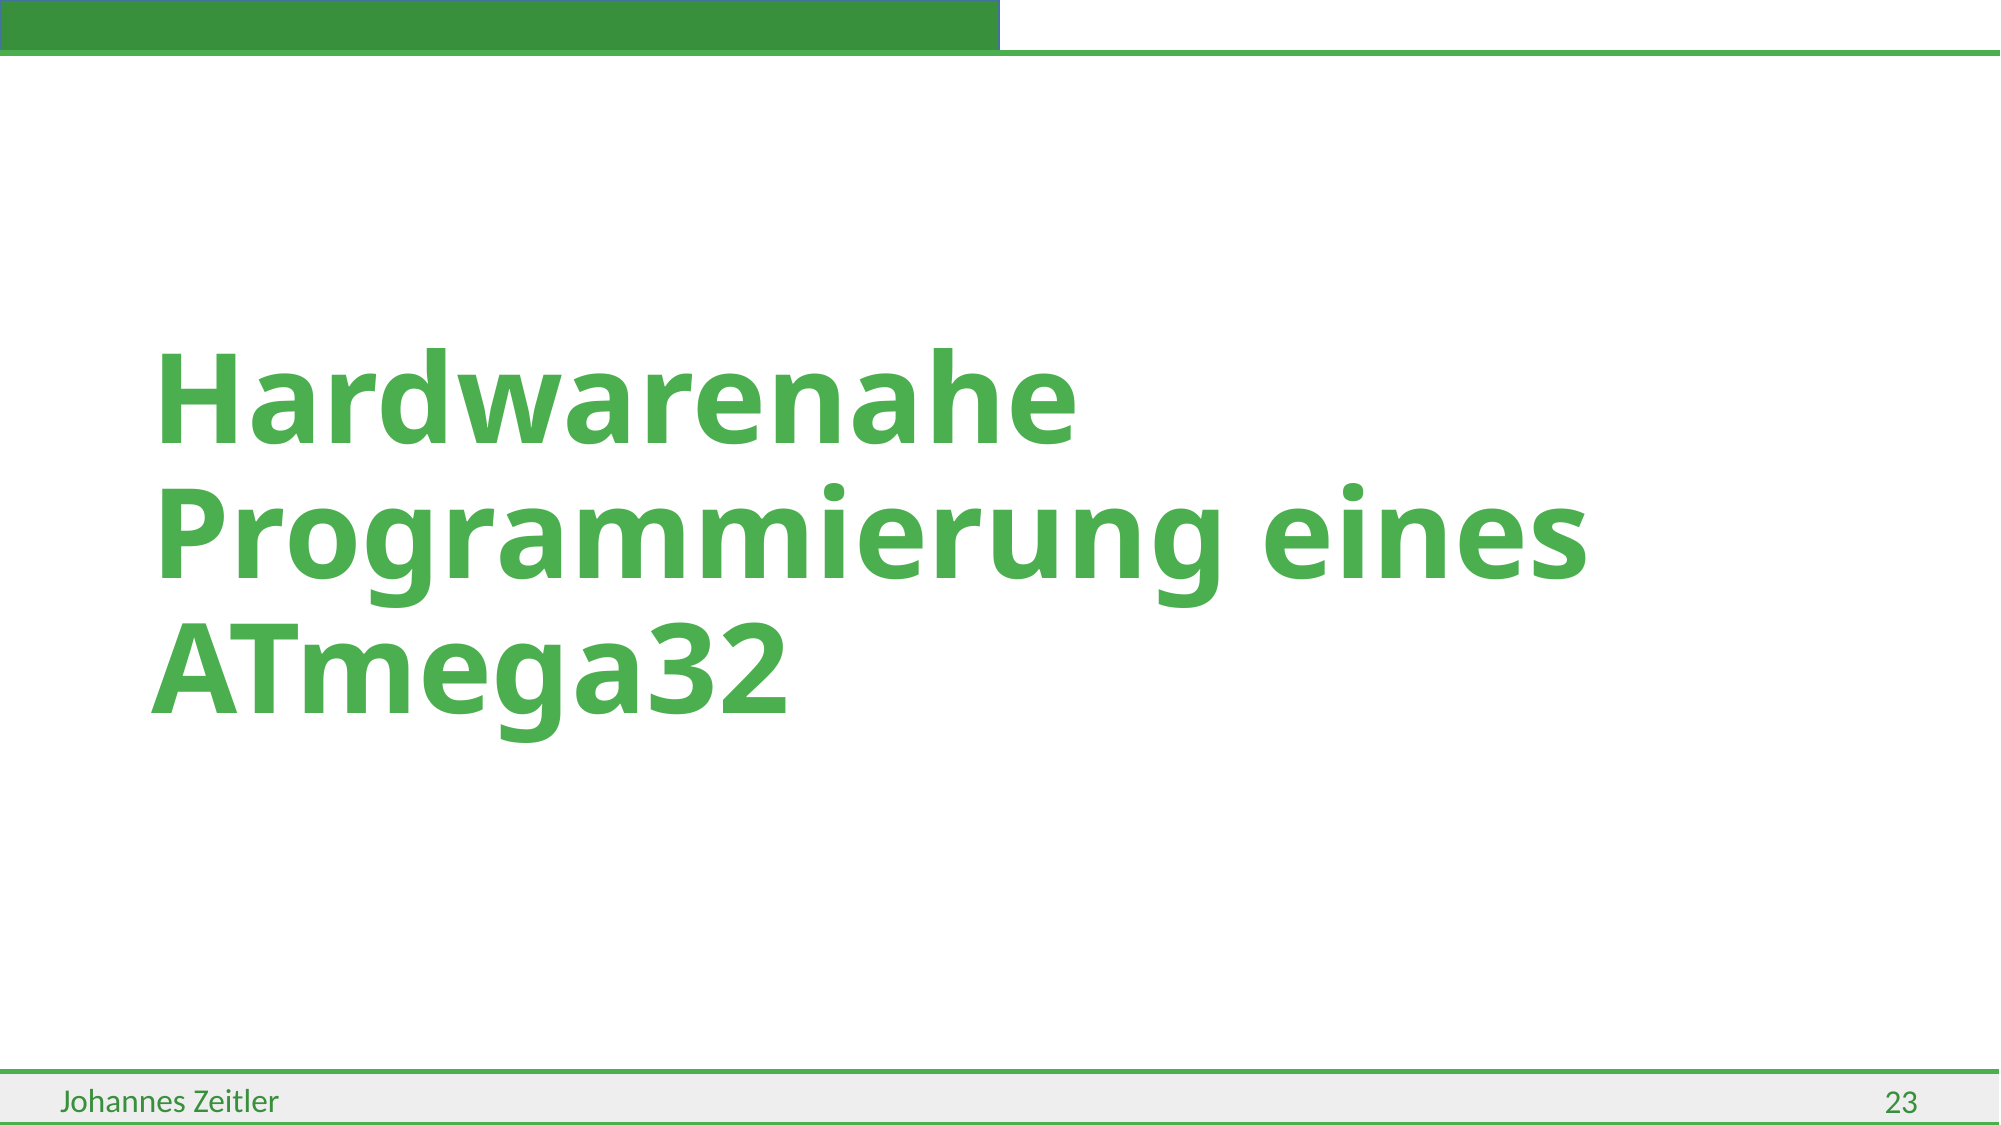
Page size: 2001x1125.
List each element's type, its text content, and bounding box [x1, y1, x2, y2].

slide_number 23 [1483, 1069, 1934, 1125]
title Hardwarenahe Programmierung eines ATmega32 [136, 280, 1862, 749]
footer Johannes Zeitler [45, 1071, 720, 1125]
